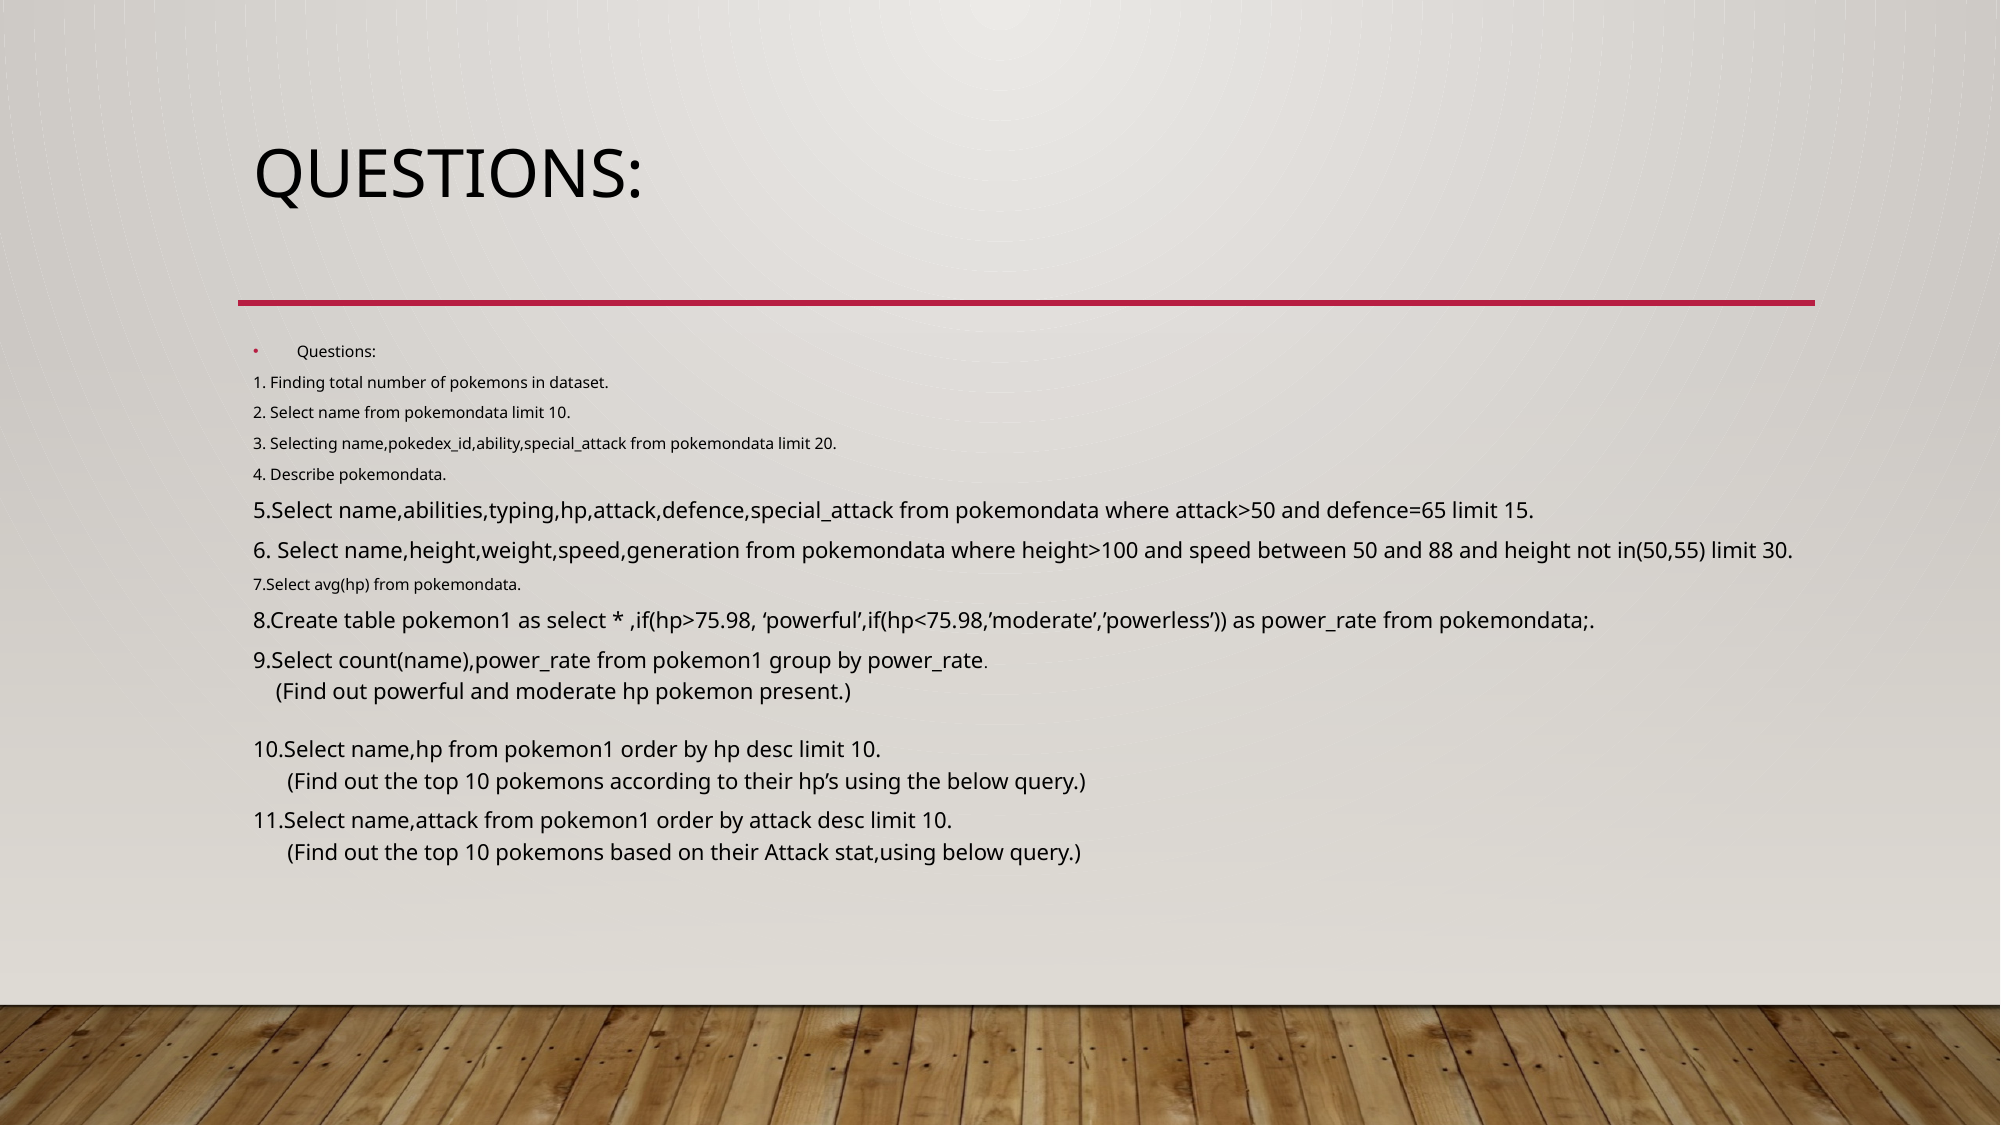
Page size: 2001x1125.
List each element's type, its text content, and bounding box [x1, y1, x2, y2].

picture [0, 1005, 2000, 1125]
title Questions: [238, 131, 1814, 305]
list Questions: 1. Finding total number of pokemons in dataset. 2. Select name from pokemondata limit 10. 3. Selecting name,pokedex_id,ability,special_attack from pokemondata limit 20. 4. Describe pokemondata. 5.Select name,abilities,typing,hp,attack,defence,special_attack from pokemondata where attack>50 and defence=65 limit 15. 6. Select name,height,weight,speed,generation from pokemondata where height>100 and speed between 50 and 88 and height not in(50,55) limit 30. 7.Select avg(hp) from pokemondata. 8.Create table pokemon1 as select * ,if(hp>75.98, ‘powerful’,if(hp<75.98,’moderate’,’powerless’)) as power_rate from pokemondata;. 9.Select count(name),power_rate from pokemon1 group by power_rate. (Find out powerful and moderate hp pokemon present.) 10.Select name,hp from pokemon1 order by hp desc limit 10. (Find out the top 10 pokemons according to their hp’s using the below query.) 11.Select name,attack from pokemon1 order by attack desc limit 10. (Find out the top 10 pokemons based on their Attack stat,using below query.) [238, 330, 1814, 897]
